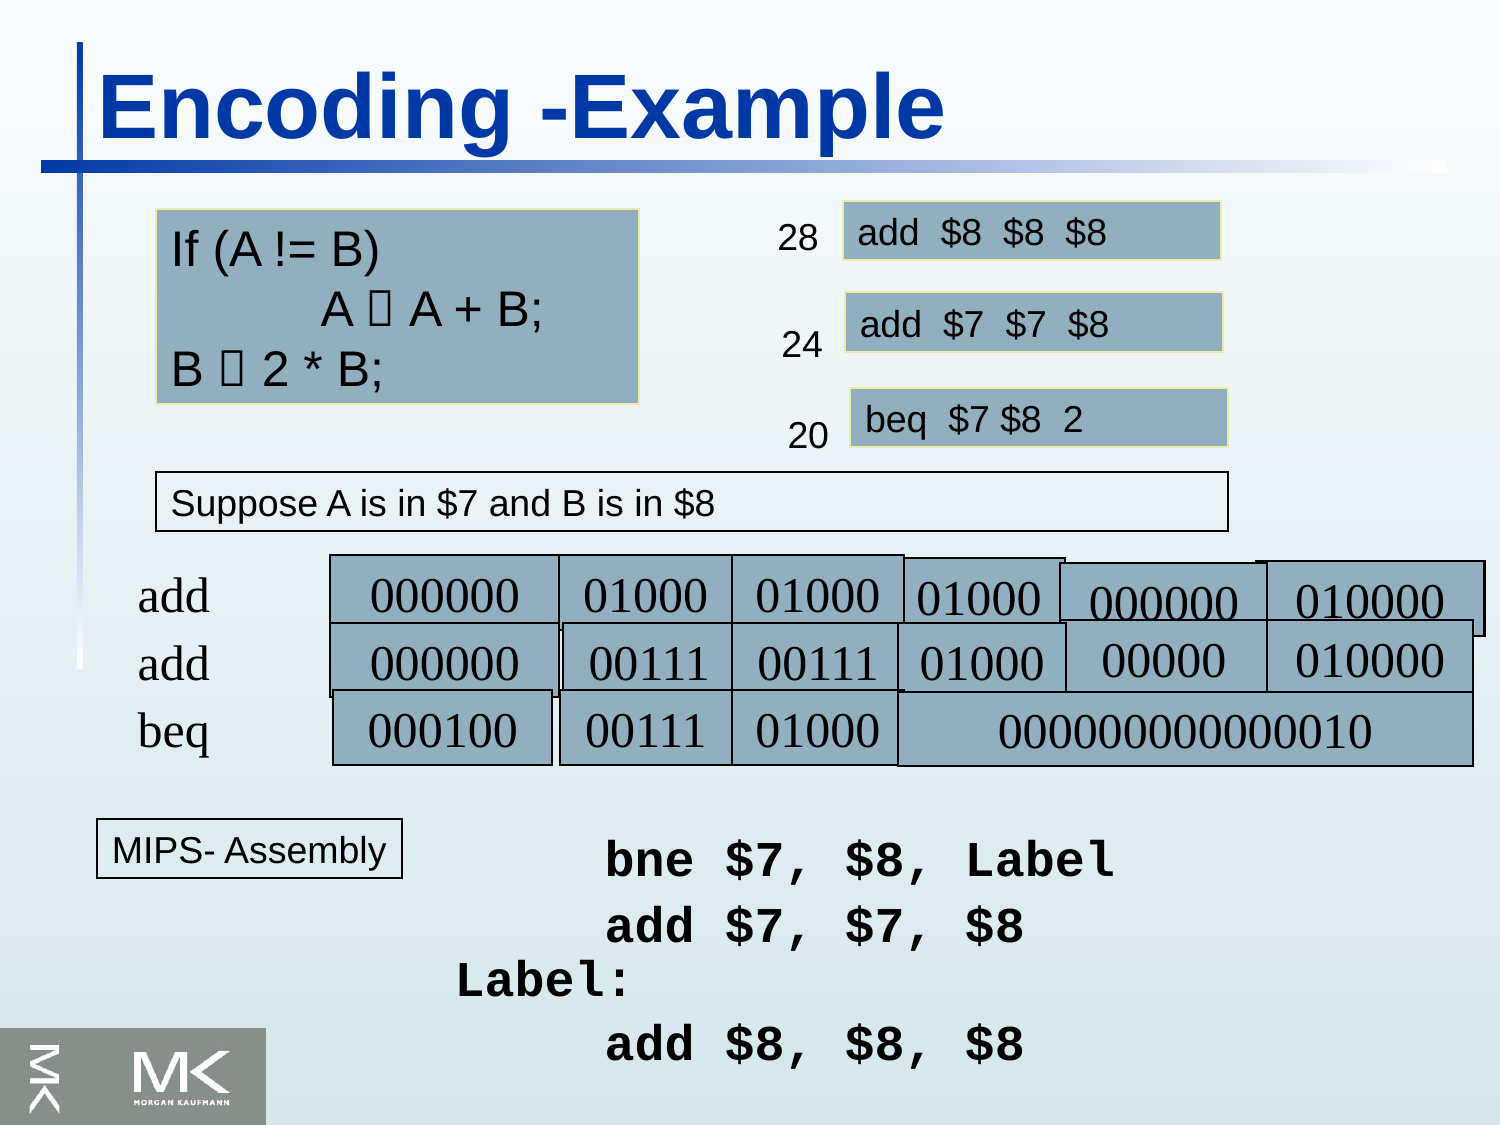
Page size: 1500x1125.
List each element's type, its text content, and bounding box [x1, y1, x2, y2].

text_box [122, 555, 1485, 769]
text_box Suppose A is in $7 and B is in $8 [155, 471, 1229, 532]
text_box 20 [772, 403, 856, 463]
text_box 24 [766, 313, 850, 373]
text_box bne $7, $8, Label add $7, $7, $8 Label: add $8, $8, $8 [439, 818, 1309, 1079]
text_box If (A != B) A  A + B; B  2 * B; [155, 209, 640, 405]
picture [0, 1028, 266, 1125]
text_box add $8 $8 $8 [842, 200, 1221, 261]
text_box 28 [762, 205, 845, 266]
text_box beq $7 $8 2 [850, 387, 1229, 448]
text_box add $7 $7 $8 [845, 292, 1224, 353]
title Encoding -Example [82, 38, 1468, 164]
text_box [36, 51, 82, 130]
text_box MIPS- Assembly [97, 818, 402, 879]
